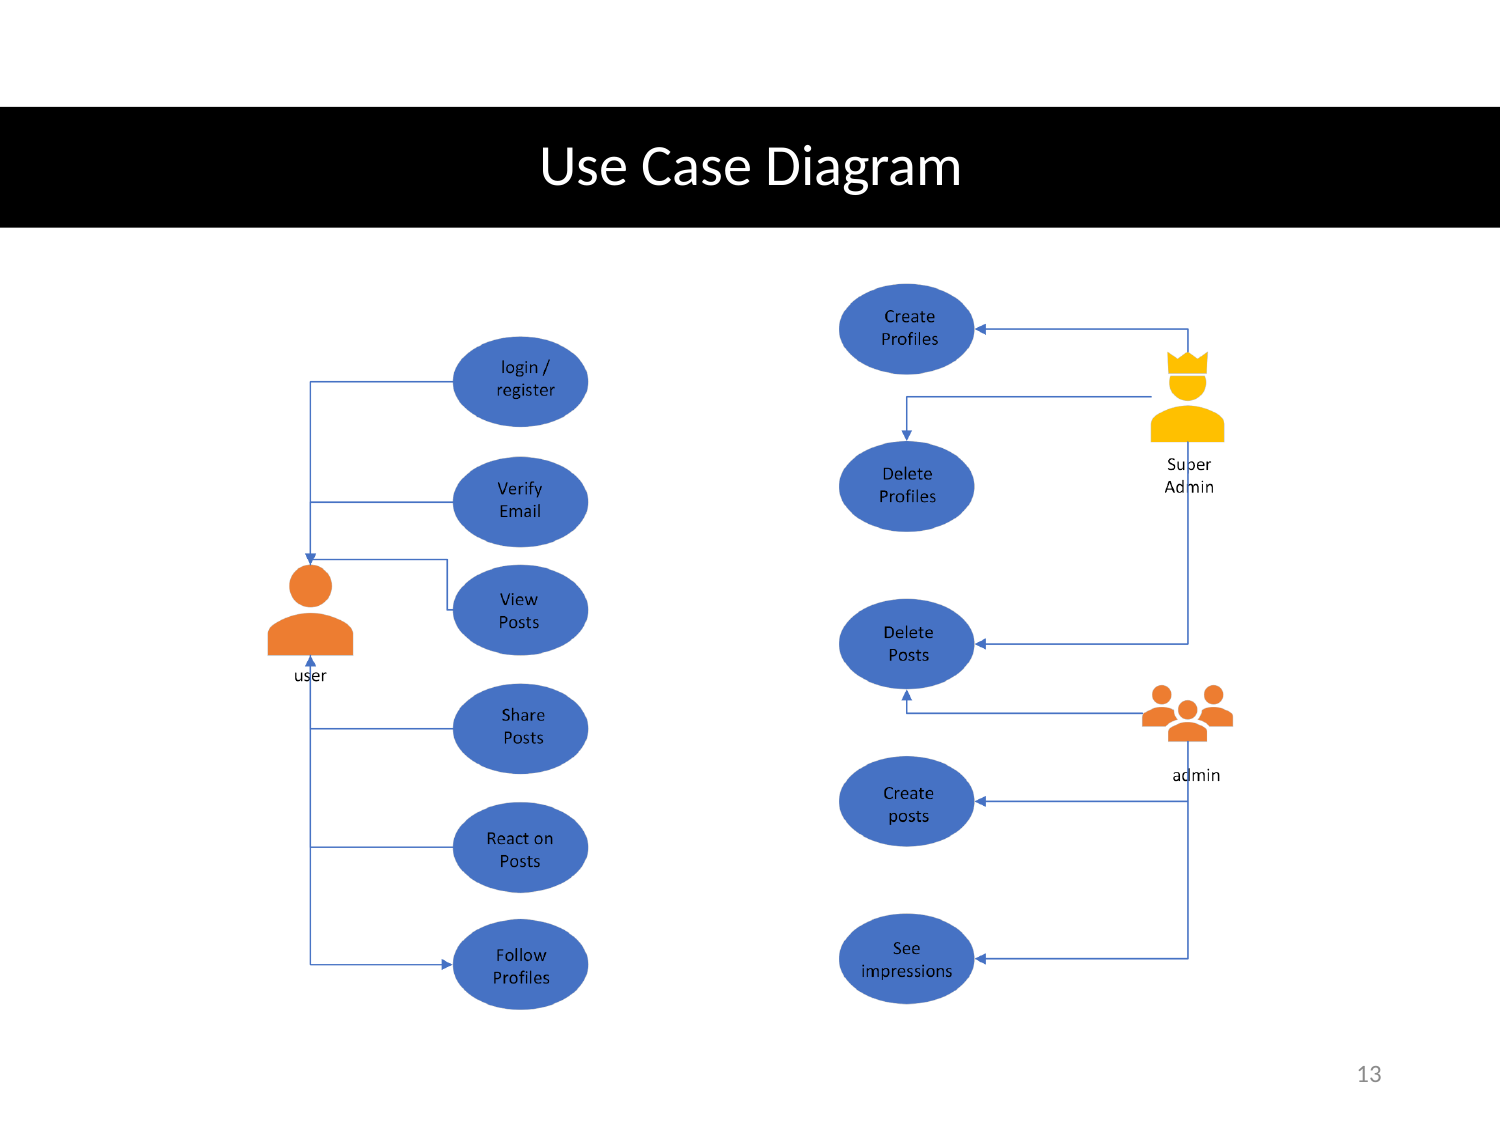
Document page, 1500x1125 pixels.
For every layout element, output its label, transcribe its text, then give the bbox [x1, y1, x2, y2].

slide_number 13 [1059, 1042, 1397, 1103]
title Use Case Diagram [68, 105, 1448, 228]
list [259, 275, 1241, 1019]
text_box [0, 105, 1500, 230]
